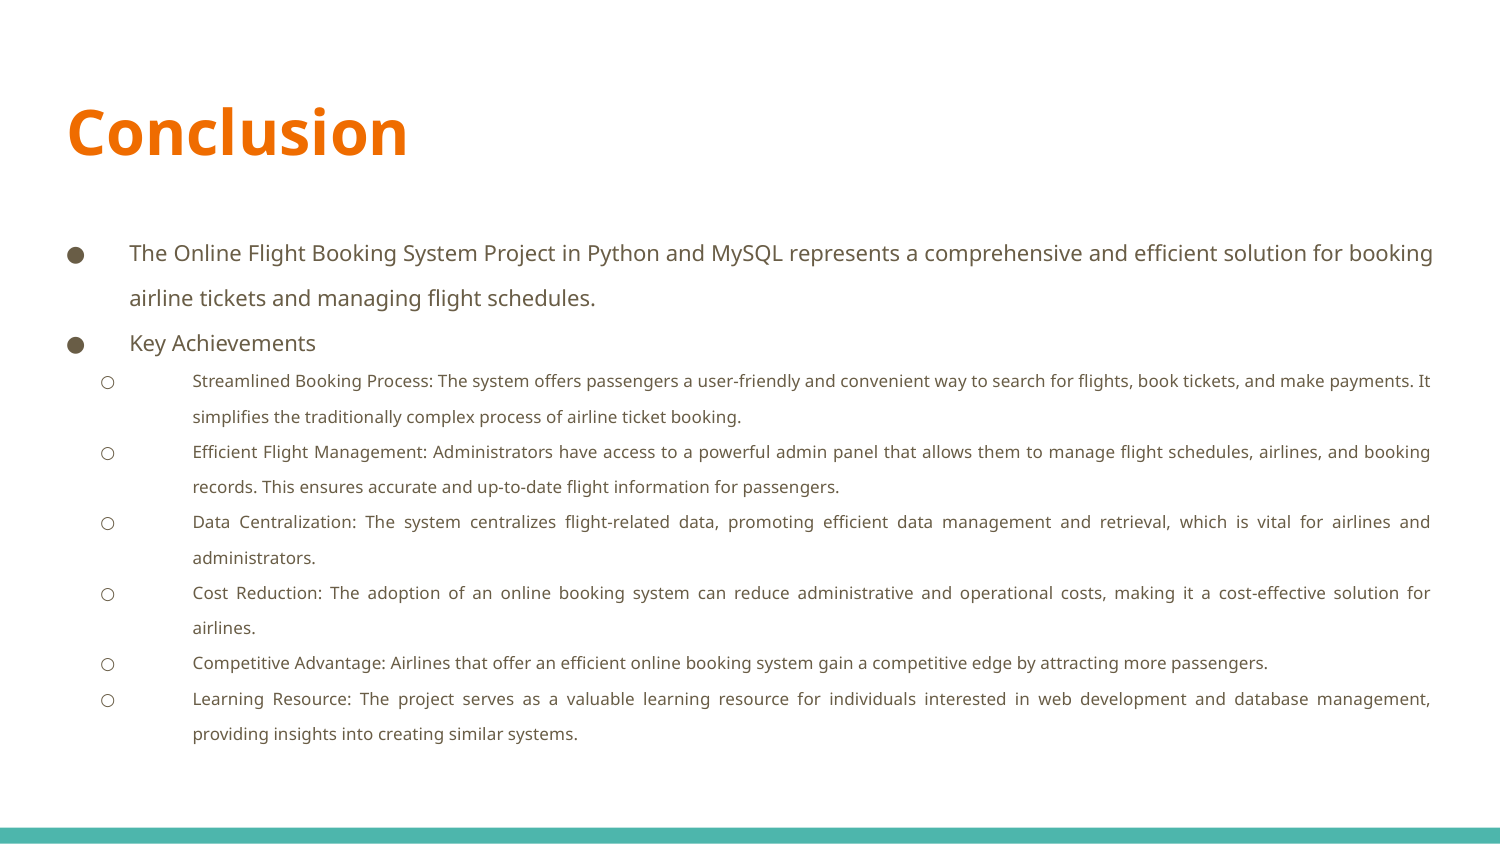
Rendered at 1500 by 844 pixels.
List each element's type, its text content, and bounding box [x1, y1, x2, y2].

title Conclusion [51, 72, 1449, 189]
list The Online Flight Booking System Project in Python and MySQL represents a comprehensive and efficient solution for booking airline tickets and managing flight schedules. Key Achievements Streamlined Booking Process: The system offers passengers a user-friendly and convenient way to search for flights, book tickets, and make payments. It simplifies the traditionally complex process of airline ticket booking. Efficient Flight Management: Administrators have access to a powerful admin panel that allows them to manage flight schedules, airlines, and booking records. This ensures accurate and up-to-date flight information for passengers. Data Centralization: The system centralizes flight-related data, promoting efficient data management and retrieval, which is vital for airlines and administrators. Cost Reduction: The adoption of an online booking system can reduce administrative and operational costs, making it a cost-effective solution for airlines. Competitive Advantage: Airlines that offer an efficient online booking system gain a competitive edge by attracting more passengers. Learning Resource: The project serves as a valuable learning resource for individuals interested in web development and database management, providing insights into creating similar systems. [51, 207, 1449, 772]
